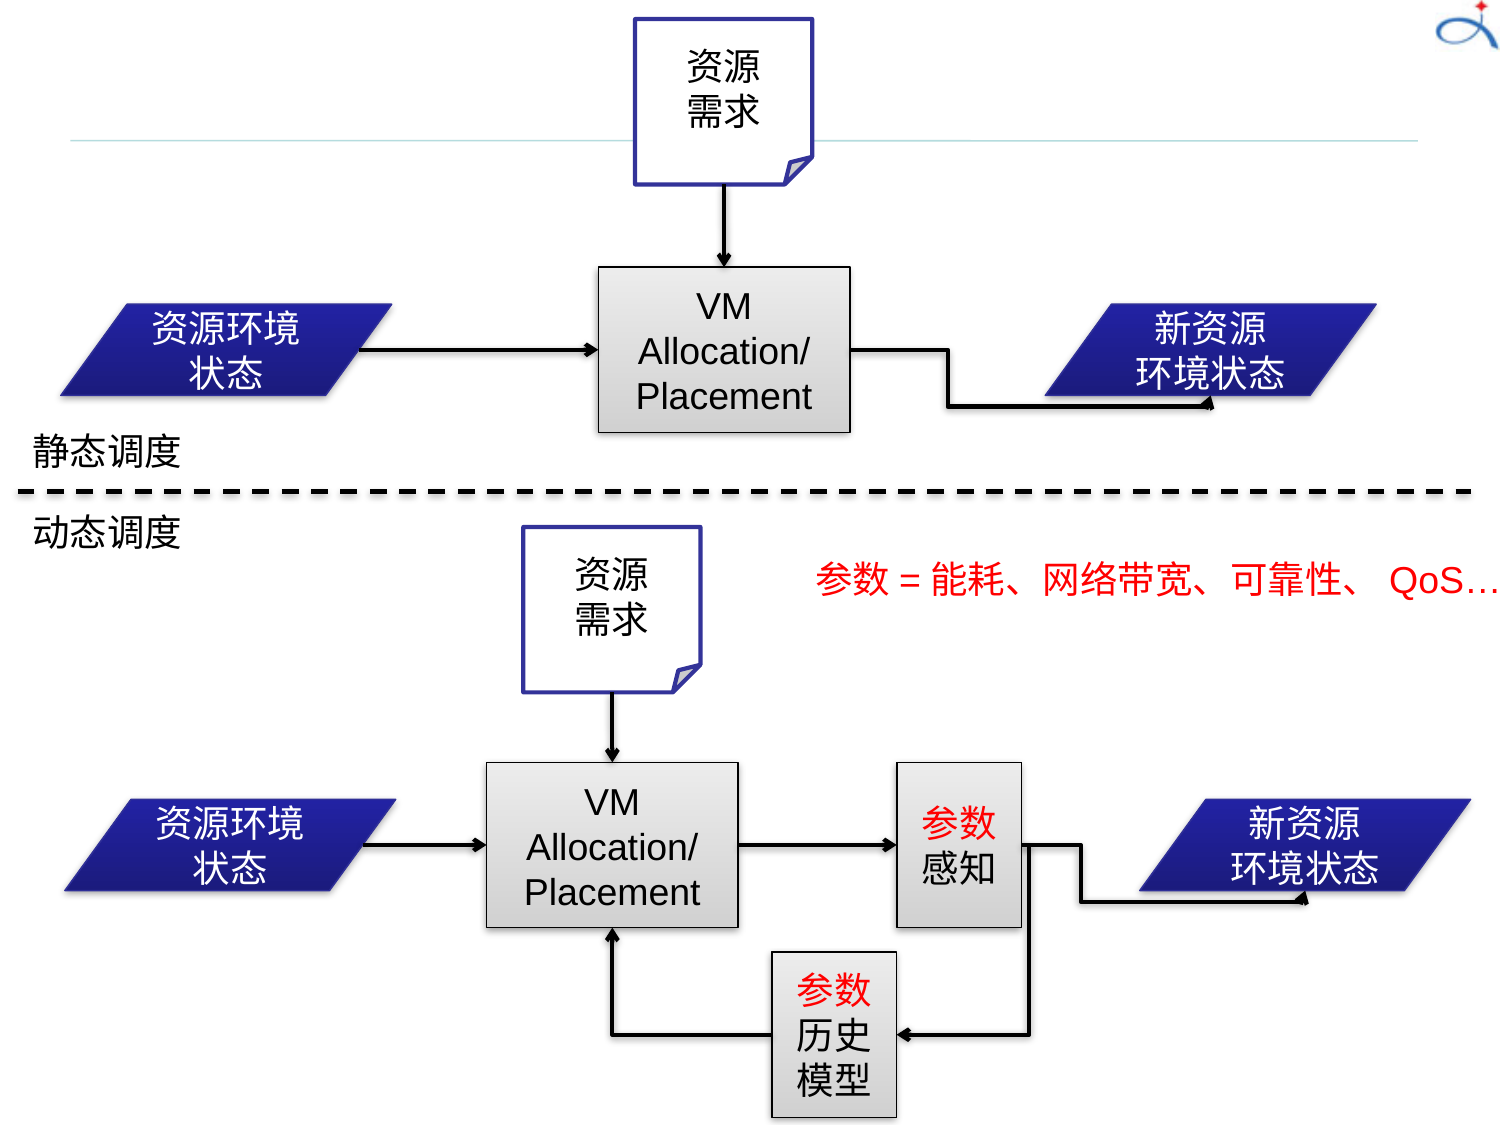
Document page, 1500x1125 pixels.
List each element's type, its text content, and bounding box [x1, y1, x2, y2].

text_box 资源 需求 [521, 524, 703, 695]
text_box 资源环境状态 [64, 798, 397, 892]
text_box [612, 927, 772, 1035]
text_box 参数感知 [896, 762, 1022, 843]
text_box 参数历史模型 [771, 951, 897, 1118]
text_box 资源 需求 [632, 16, 815, 187]
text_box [896, 844, 1022, 1035]
text_box 新资源 环境状态 [1044, 303, 1377, 397]
text_box 新资源 环境状态 [1139, 798, 1472, 892]
text_box 参数=能耗、网络带宽、可靠性、QoS… [800, 549, 1500, 609]
text_box 资源环境状态 [60, 303, 393, 397]
picture [1435, 0, 1500, 52]
text_box 动态调度 [17, 501, 242, 562]
text_box VM Allocation/ Placement [486, 762, 739, 928]
text_box 静态调度 [17, 420, 242, 481]
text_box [737, 844, 895, 848]
text_box VM Allocation/ Placement [598, 266, 851, 433]
